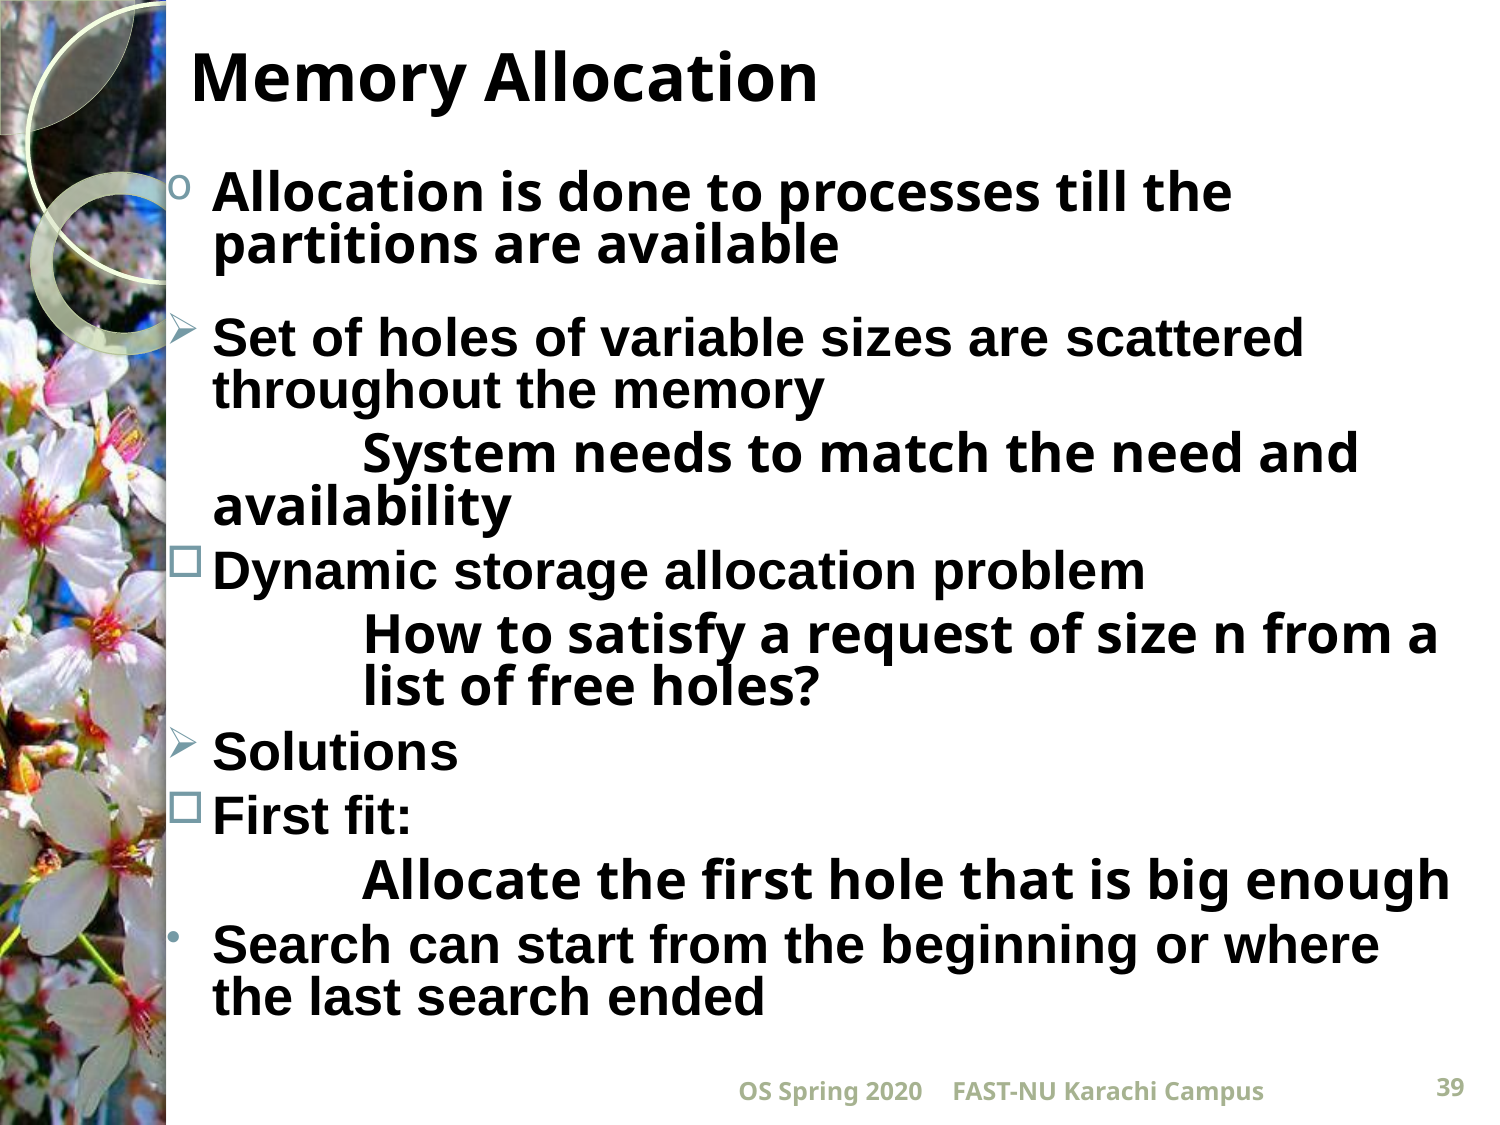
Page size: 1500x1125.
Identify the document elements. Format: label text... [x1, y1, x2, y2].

picture [136, 0, 166, 4]
list Allocation is done to processes till the partitions are available Set of holes of variable sizes are scattered throughout the memory System needs to match the need and availability Dynamic storage allocation problem How to satisfy a request of size n from a list of free holes? Solutions First fit: Allocate the first hole that is big enough Search can start from the beginning or where the last search ended [137, 162, 1488, 1033]
picture [32, 13, 160, 207]
picture [0, 134, 166, 1125]
picture [62, 195, 137, 276]
footer FAST-NU Karachi Campus [937, 1034, 1413, 1113]
title Memory Allocation [174, 12, 1500, 138]
slide_number OS Spring 2020 [587, 1034, 937, 1113]
slide_number 39 [1413, 1034, 1488, 1113]
picture [53, 241, 137, 332]
